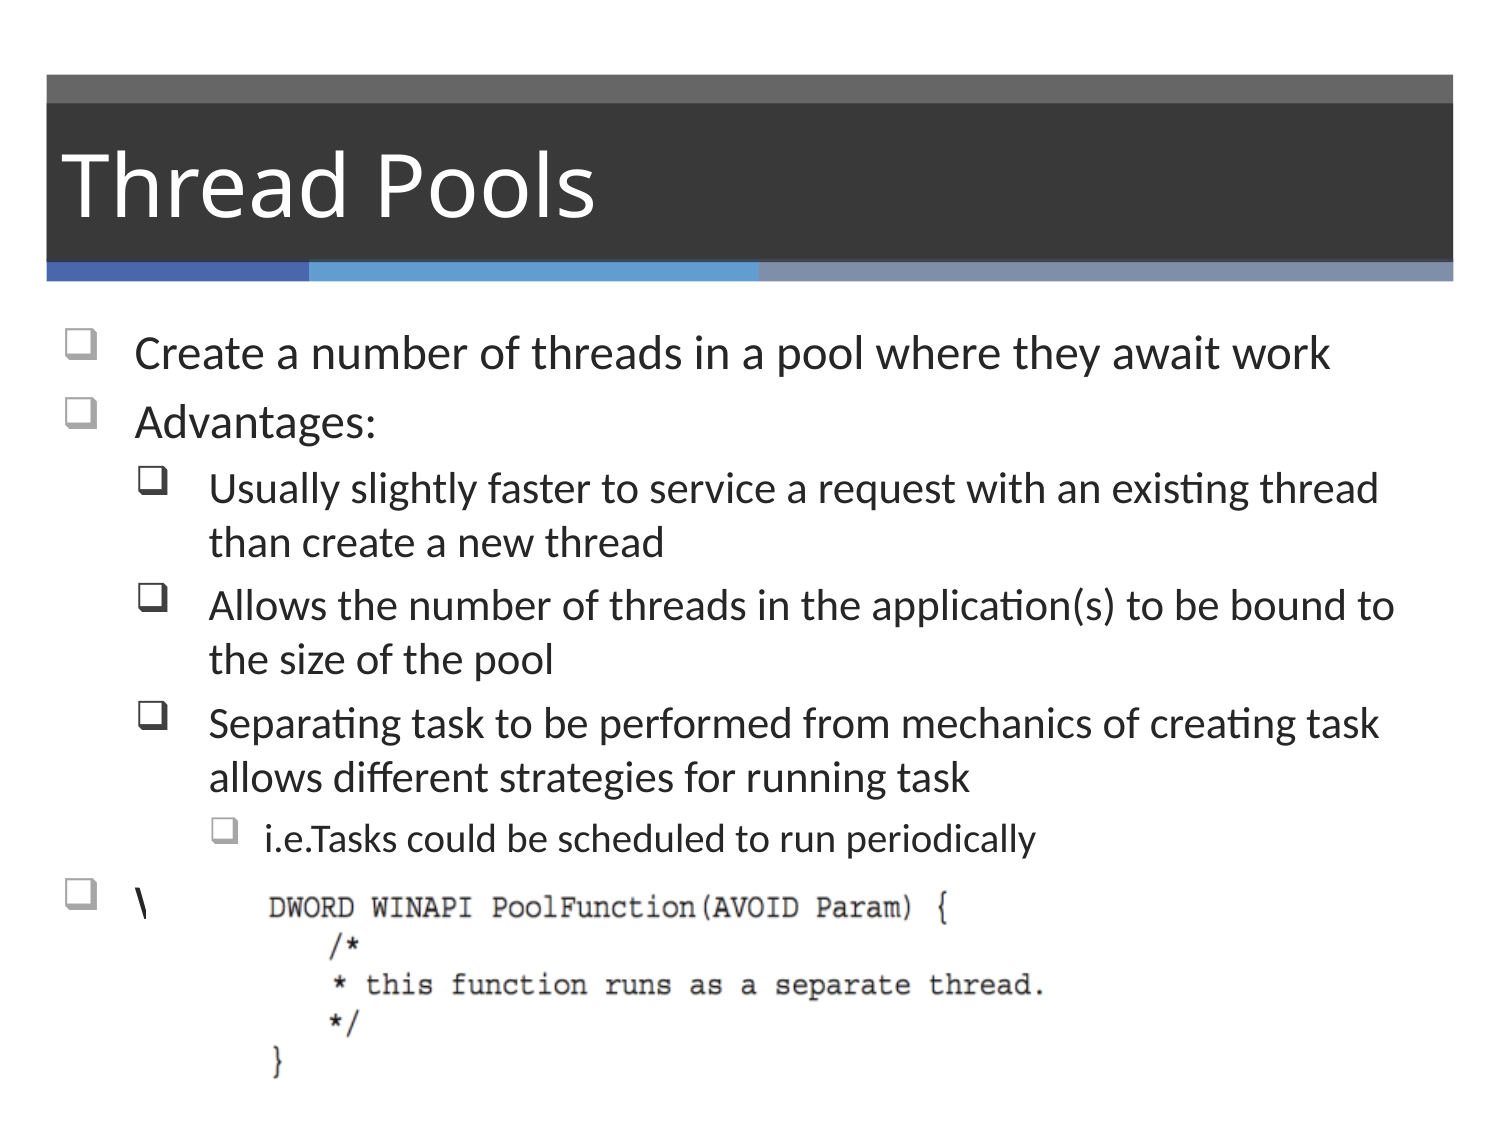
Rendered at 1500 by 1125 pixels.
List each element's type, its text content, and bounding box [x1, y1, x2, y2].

picture [146, 881, 1204, 1116]
title Thread Pools [46, 103, 1454, 263]
list Create a number of threads in a pool where they await work Advantages: Usually slightly faster to service a request with an existing thread than create a new thread Allows the number of threads in the application(s) to be bound to the size of the pool Separating task to be performed from mechanics of creating task allows different strategies for running task i.e.Tasks could be scheduled to run periodically Windows API supports thread pools: [46, 312, 1454, 937]
